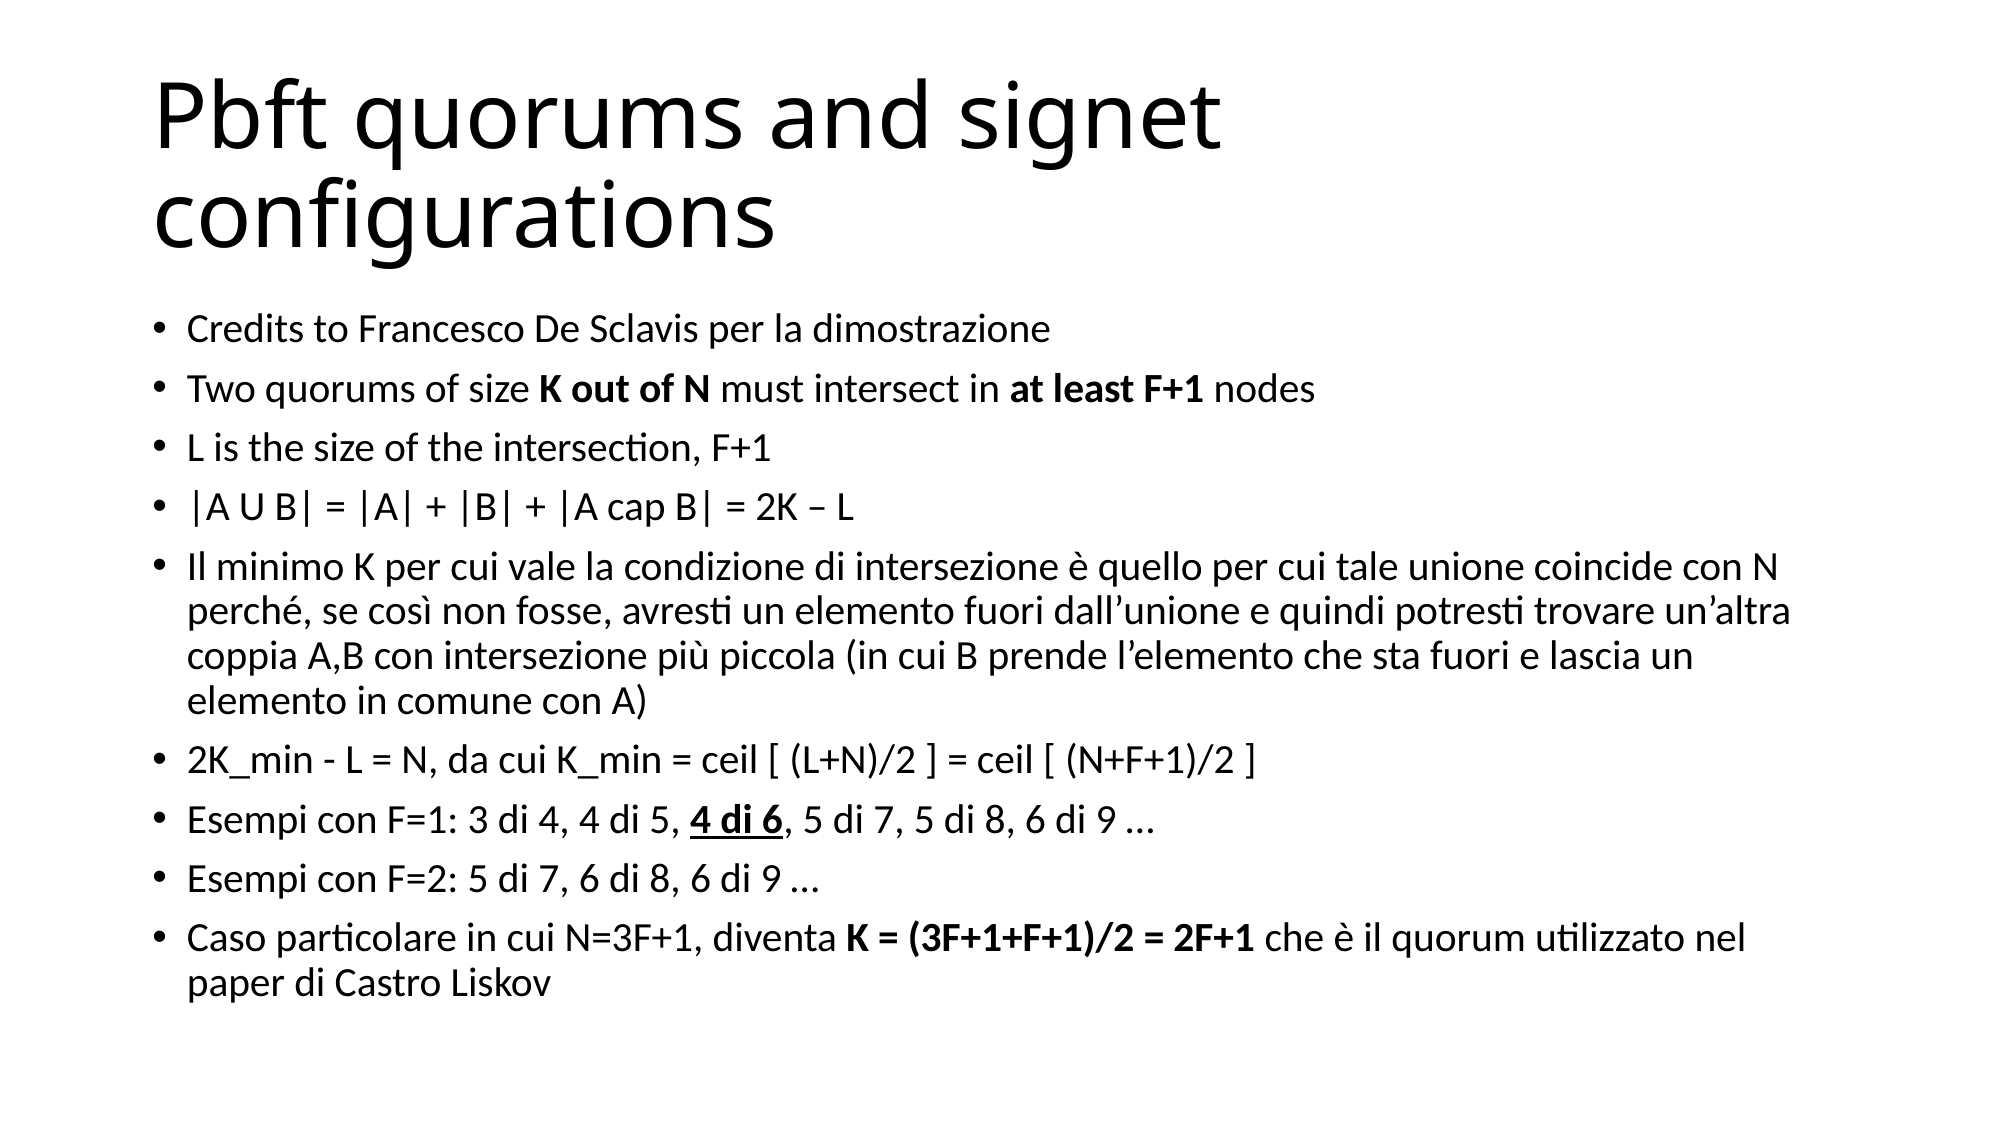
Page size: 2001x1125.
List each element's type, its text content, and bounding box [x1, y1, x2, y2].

list Credits to Francesco De Sclavis per la dimostrazione Two quorums of size K out of N must intersect in at least F+1 nodes L is the size of the intersection, F+1 |A U B| = |A| + |B| + |A cap B| = 2K – L Il minimo K per cui vale la condizione di intersezione è quello per cui tale unione coincide con N perché, se così non fosse, avresti un elemento fuori dall’unione e quindi potresti trovare un’altra coppia A,B con intersezione più piccola (in cui B prende l’elemento che sta fuori e lascia un elemento in comune con A) 2K_min - L = N, da cui K_min = ceil [ (L+N)/2 ] = ceil [ (N+F+1)/2 ] Esempi con F=1: 3 di 4, 4 di 5, 4 di 6, 5 di 7, 5 di 8, 6 di 9 … Esempi con F=2: 5 di 7, 6 di 8, 6 di 9 … Caso particolare in cui N=3F+1, diventa K = (3F+1+F+1)/2 = 2F+1 che è il quorum utilizzato nel paper di Castro Liskov [137, 299, 1863, 1014]
title Pbft quorums and signet configurations [137, 59, 1863, 278]
